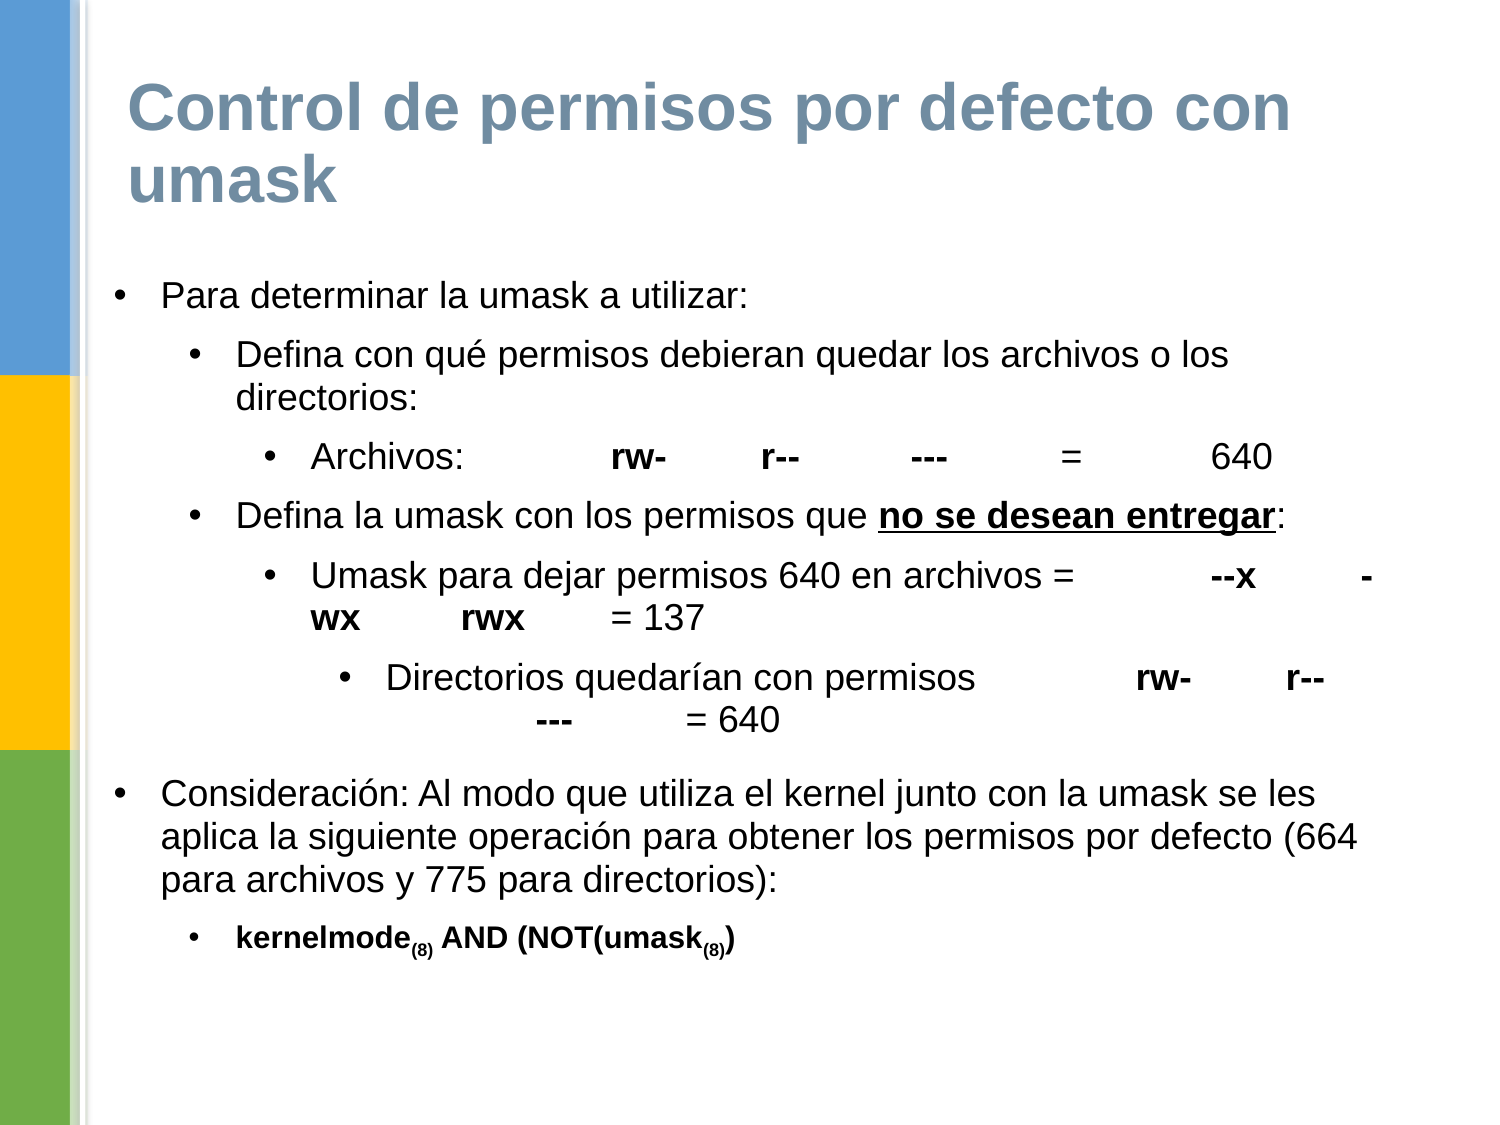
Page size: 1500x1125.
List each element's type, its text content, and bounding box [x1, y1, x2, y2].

text_box Para determinar la umask a utilizar: Defina con qué permisos debieran quedar los archivos o los directorios: Archivos: rw- r-- --- = 640 Defina la umask con los permisos que no se desean entregar: Umask para dejar permisos 640 en archivos = --x -wx rwx = 137 Directorios quedarían con permisos rw- r-- --- = 640 Consideración: Al modo que utiliza el kernel junto con la umask se les aplica la siguiente operación para obtener los permisos por defecto (664 para archivos y 775 para directorios): kernelmode(8) AND (NOT(umask(8)) [100, 267, 1432, 1034]
title Control de permisos por defecto con umask [112, 58, 1446, 232]
